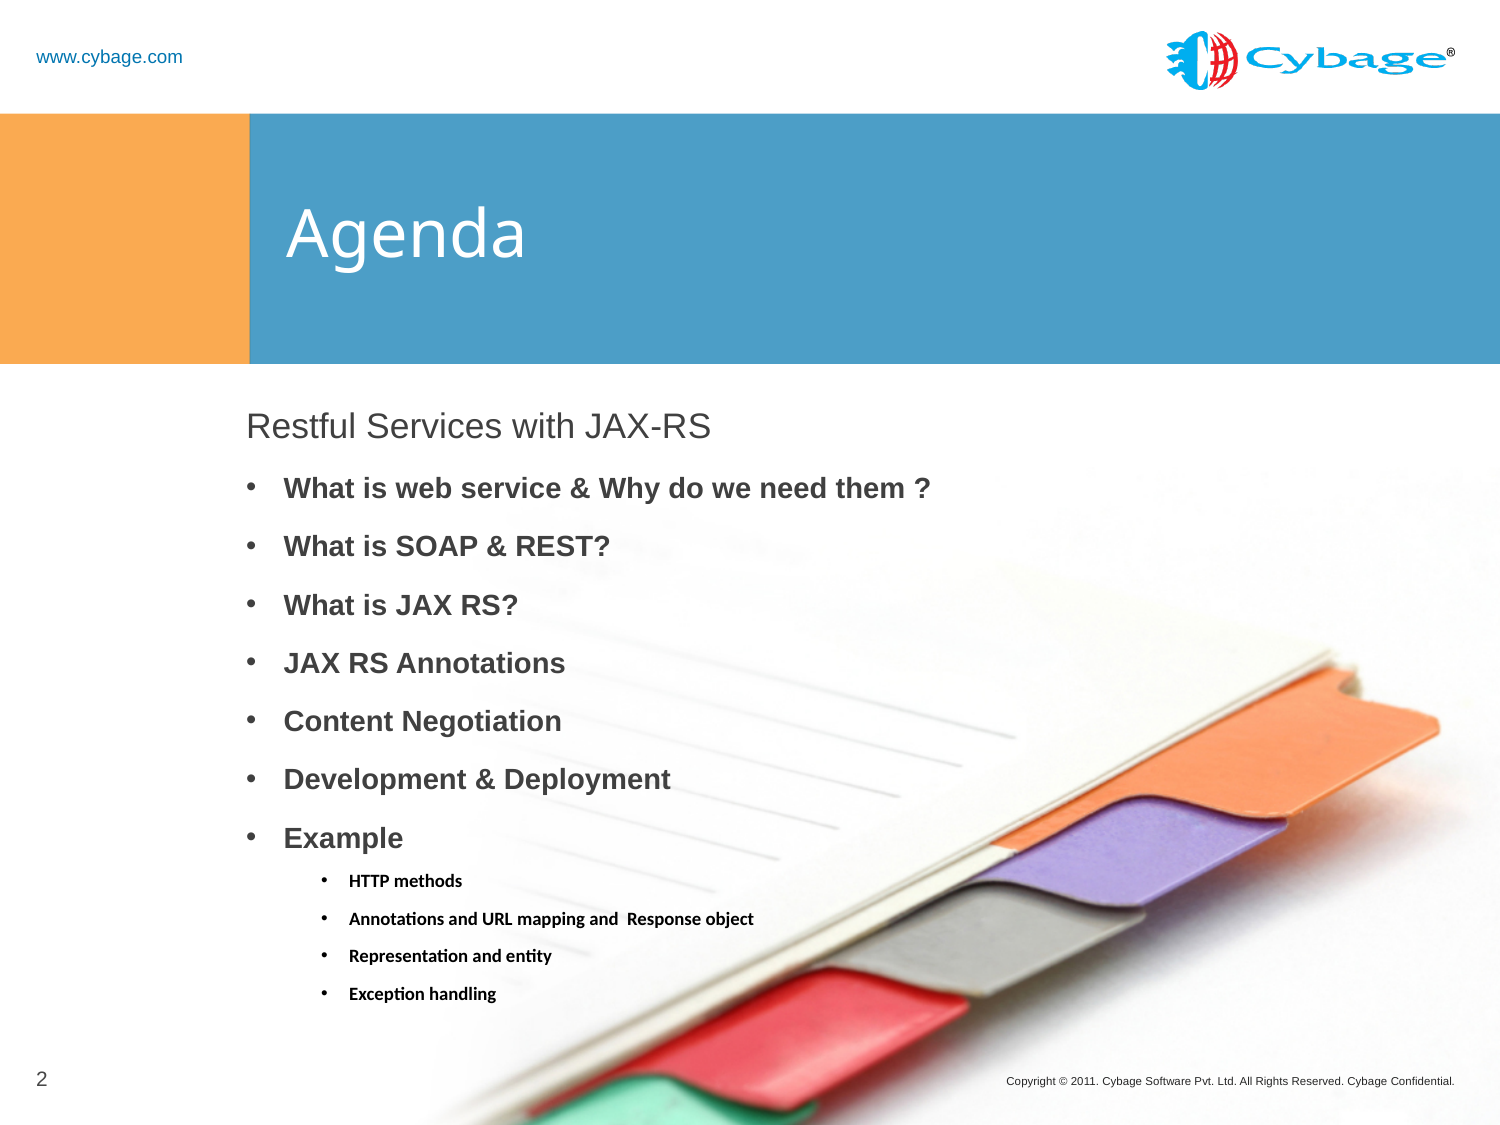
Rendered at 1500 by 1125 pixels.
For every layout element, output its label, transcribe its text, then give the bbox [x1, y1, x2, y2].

title Agenda [271, 183, 1500, 276]
picture [1198, 31, 1455, 90]
picture [404, 467, 1500, 1125]
list Restful Services with JAX-RS What is web service & Why do we need them ? What is SOAP & REST? What is JAX RS? JAX RS Annotations Content Negotiation Development & Deployment Example HTTP methods Annotations and URL mapping and Response object Representation and entity Exception handling [230, 395, 1256, 1026]
slide_number 2 [21, 1048, 102, 1109]
picture [1166, 31, 1197, 90]
